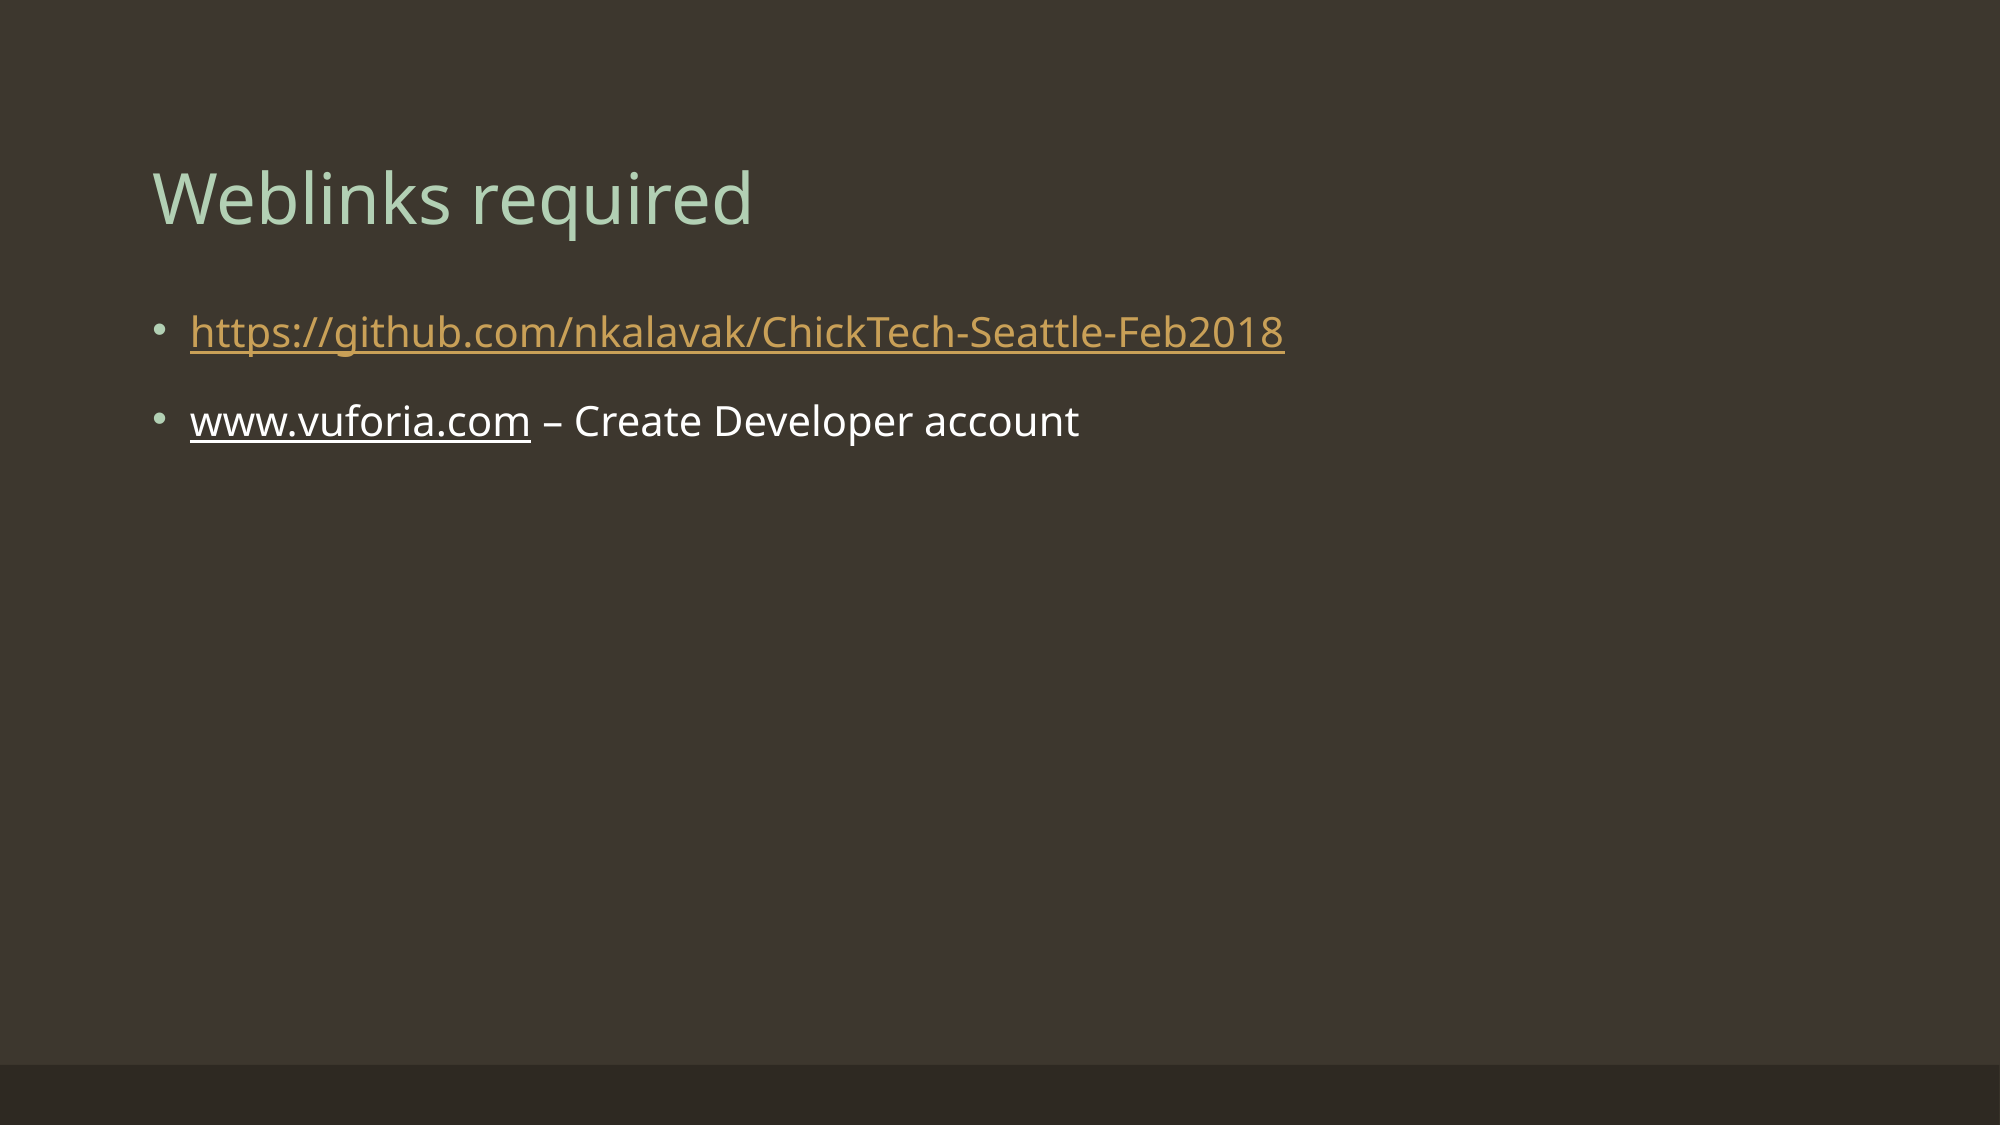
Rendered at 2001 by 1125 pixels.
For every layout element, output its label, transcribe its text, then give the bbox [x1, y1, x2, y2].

title Weblinks required [137, 59, 1863, 248]
list https://github.com/nkalavak/ChickTech-Seattle-Feb2018 www.vuforia.com – Create Developer account [137, 299, 1863, 1014]
